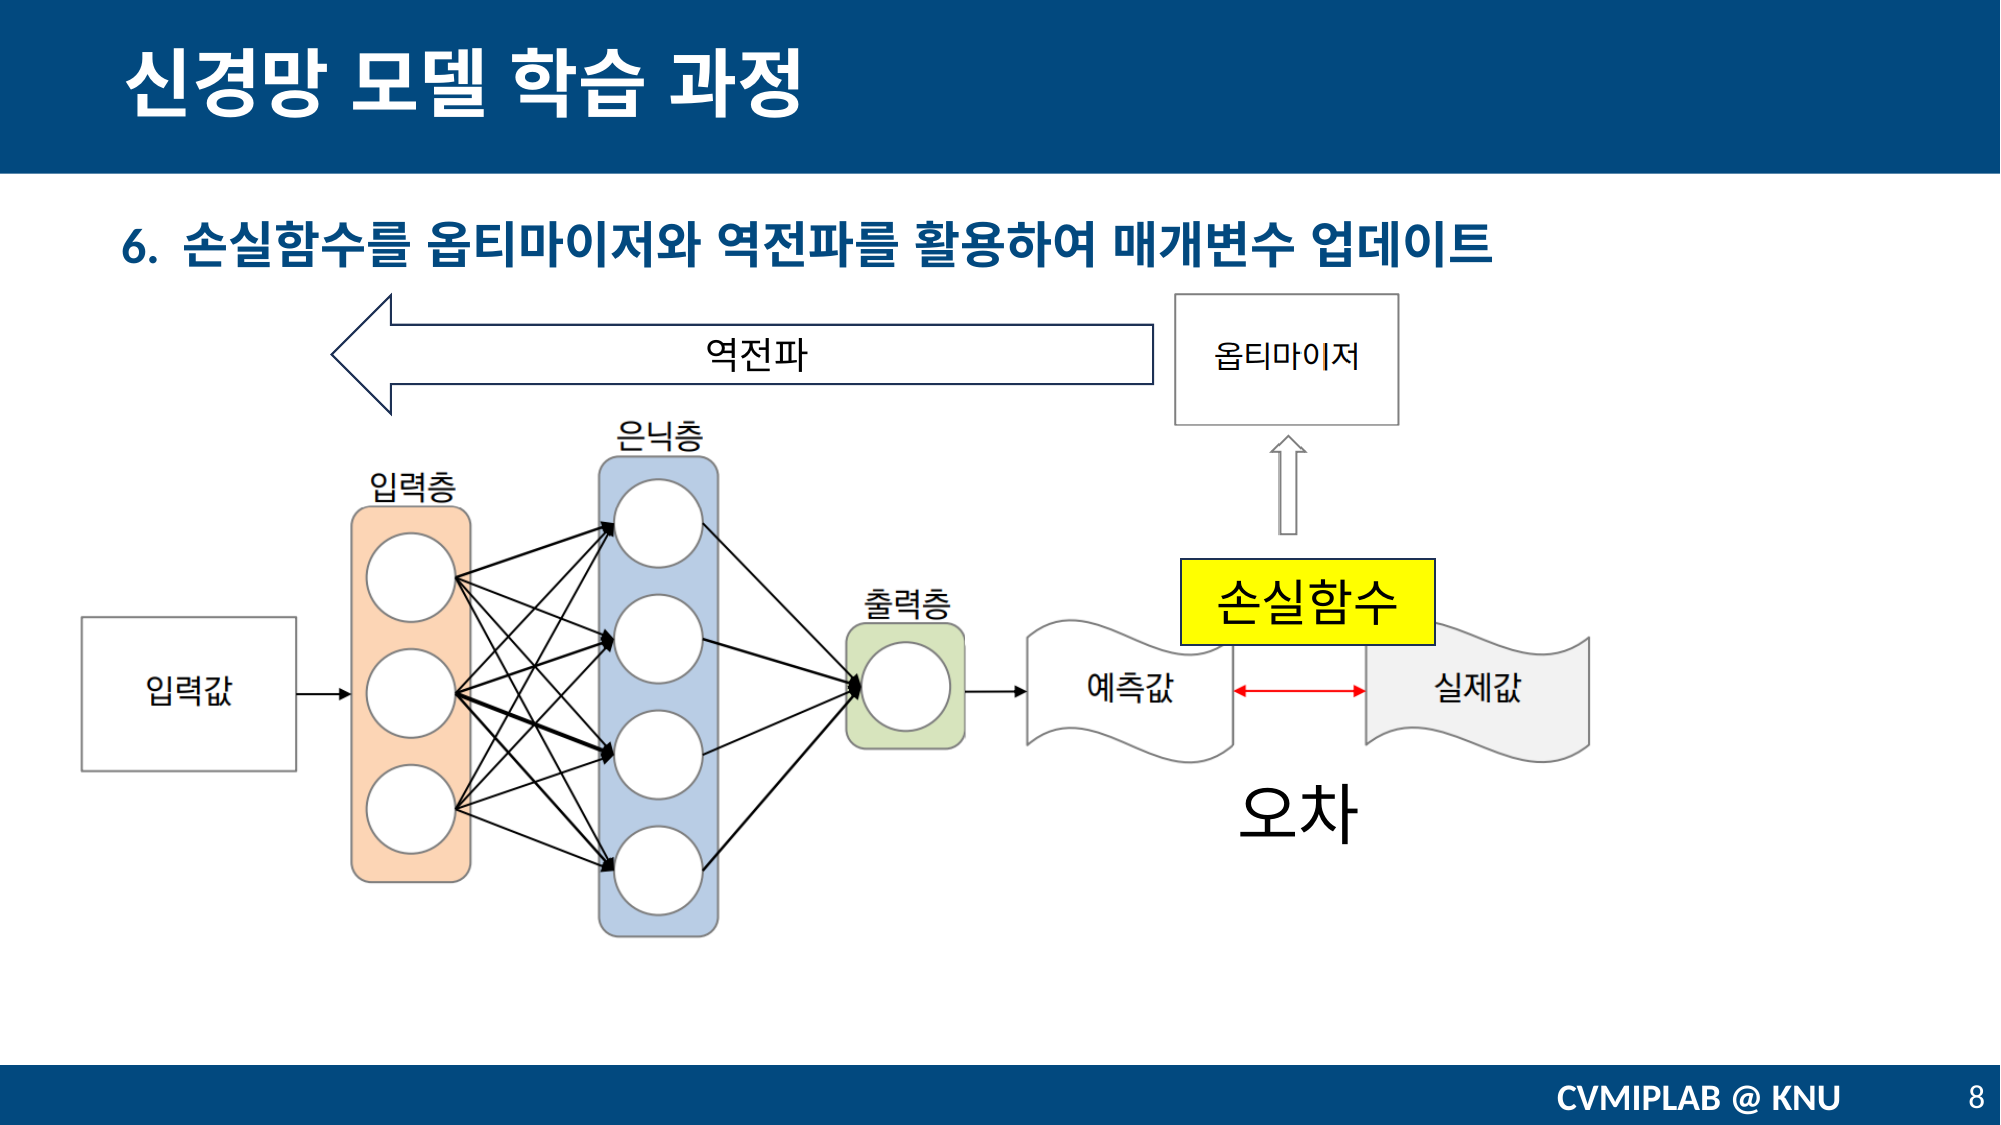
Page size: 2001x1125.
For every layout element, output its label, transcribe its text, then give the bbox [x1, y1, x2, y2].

footer CVMIPLAB @ KNU [1489, 1065, 1909, 1125]
text_box 손실함수 [1180, 558, 1436, 601]
picture [53, 403, 1610, 976]
list 6. 손실함수를 옵티마이저와 역전파를 활용하여 매개변수 업데이트 [106, 212, 1890, 952]
slide_number 8 [1909, 1065, 2000, 1125]
text_box 오차 [1046, 778, 1551, 870]
title 신경망 모델 학습 과정 [108, 12, 1892, 162]
text_box 역전파 [330, 292, 1155, 403]
picture [1165, 273, 1416, 540]
